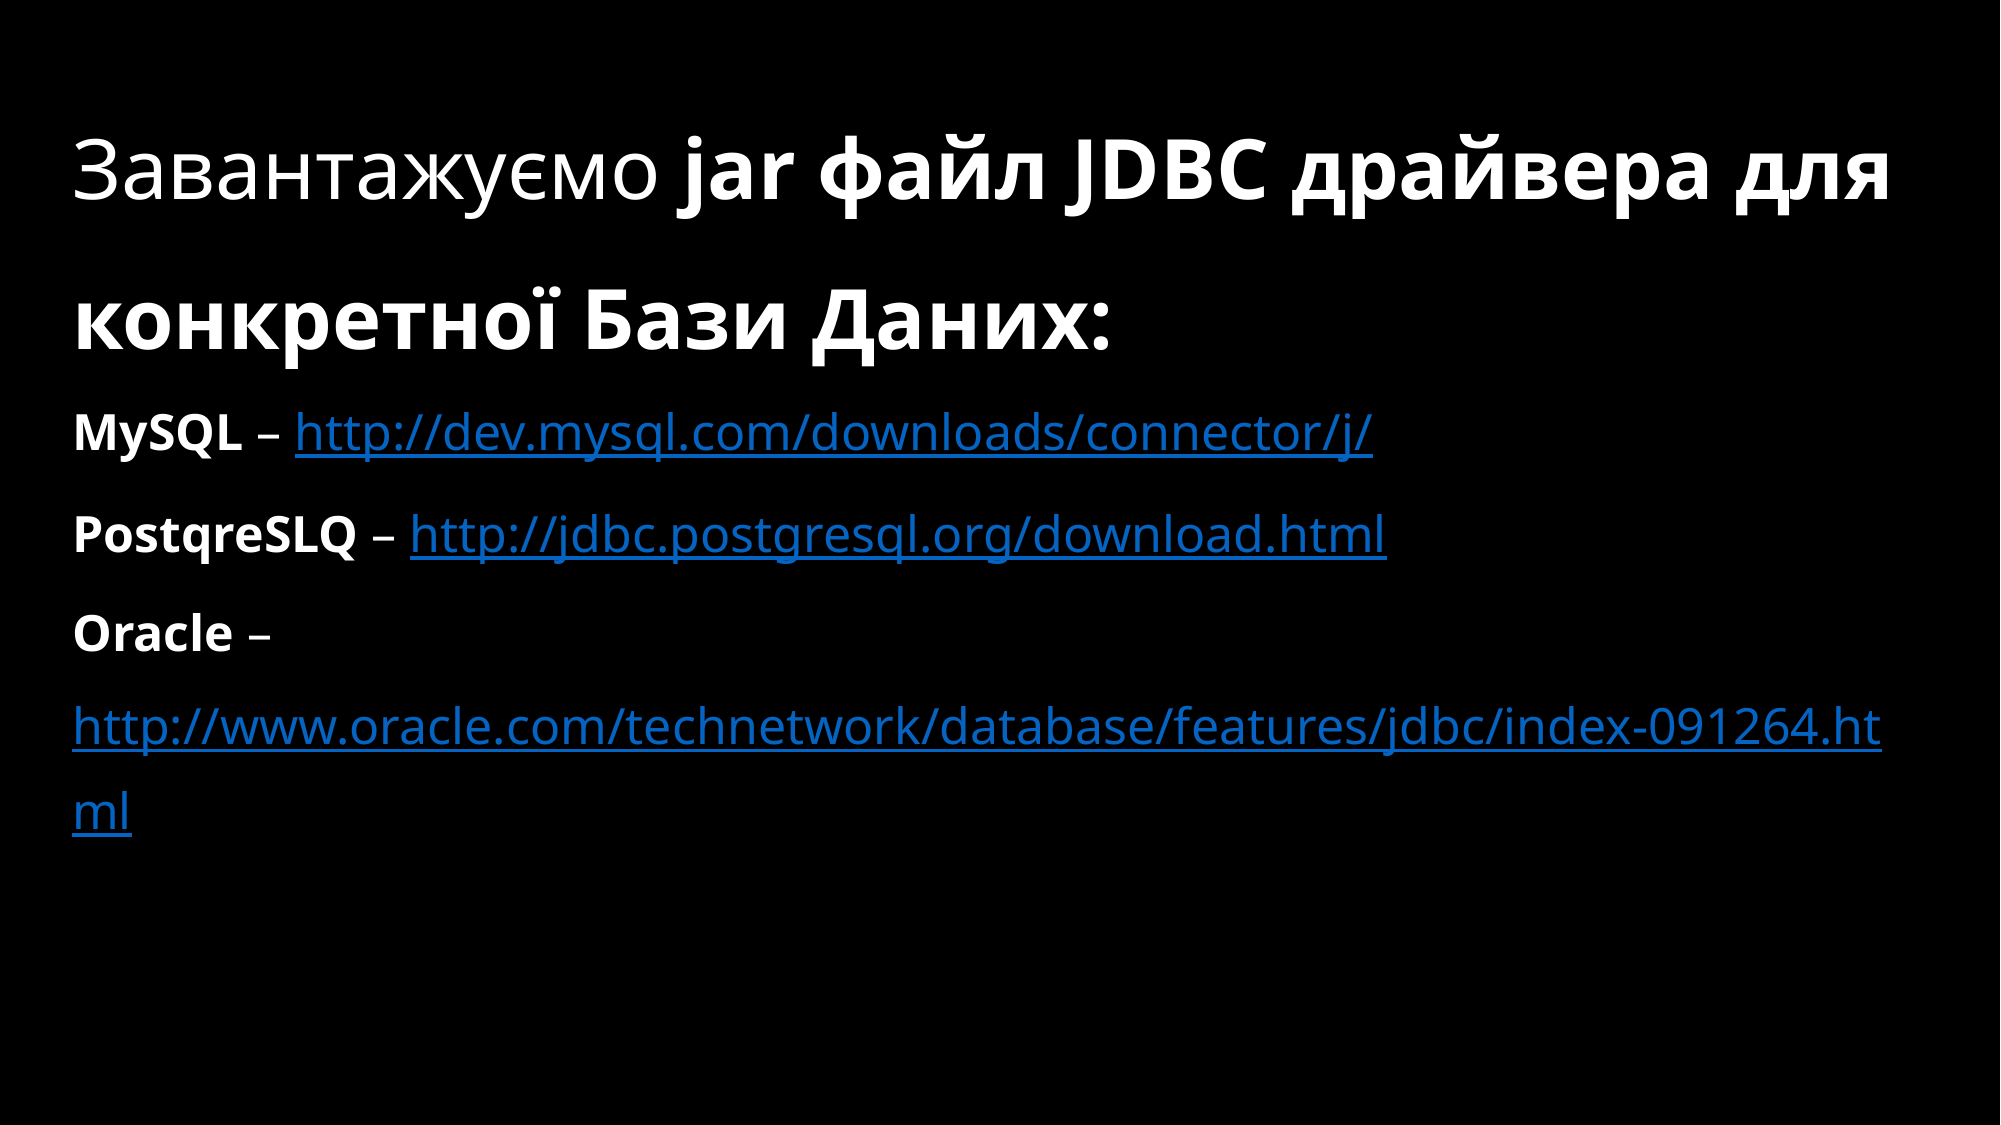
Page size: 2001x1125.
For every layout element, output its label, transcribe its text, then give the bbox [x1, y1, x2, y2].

title Завантажуємо jar файл JDBC драйвера для конкретної Бази Даних: MySQL – http://dev.mysql.com/downloads/connector/j/ PostqreSLQ – http://jdbc.postgresql.org/download.html Oracle – http://www.oracle.com/technetwork/database/features/jdbc/index-091264.html [72, 58, 1910, 1017]
